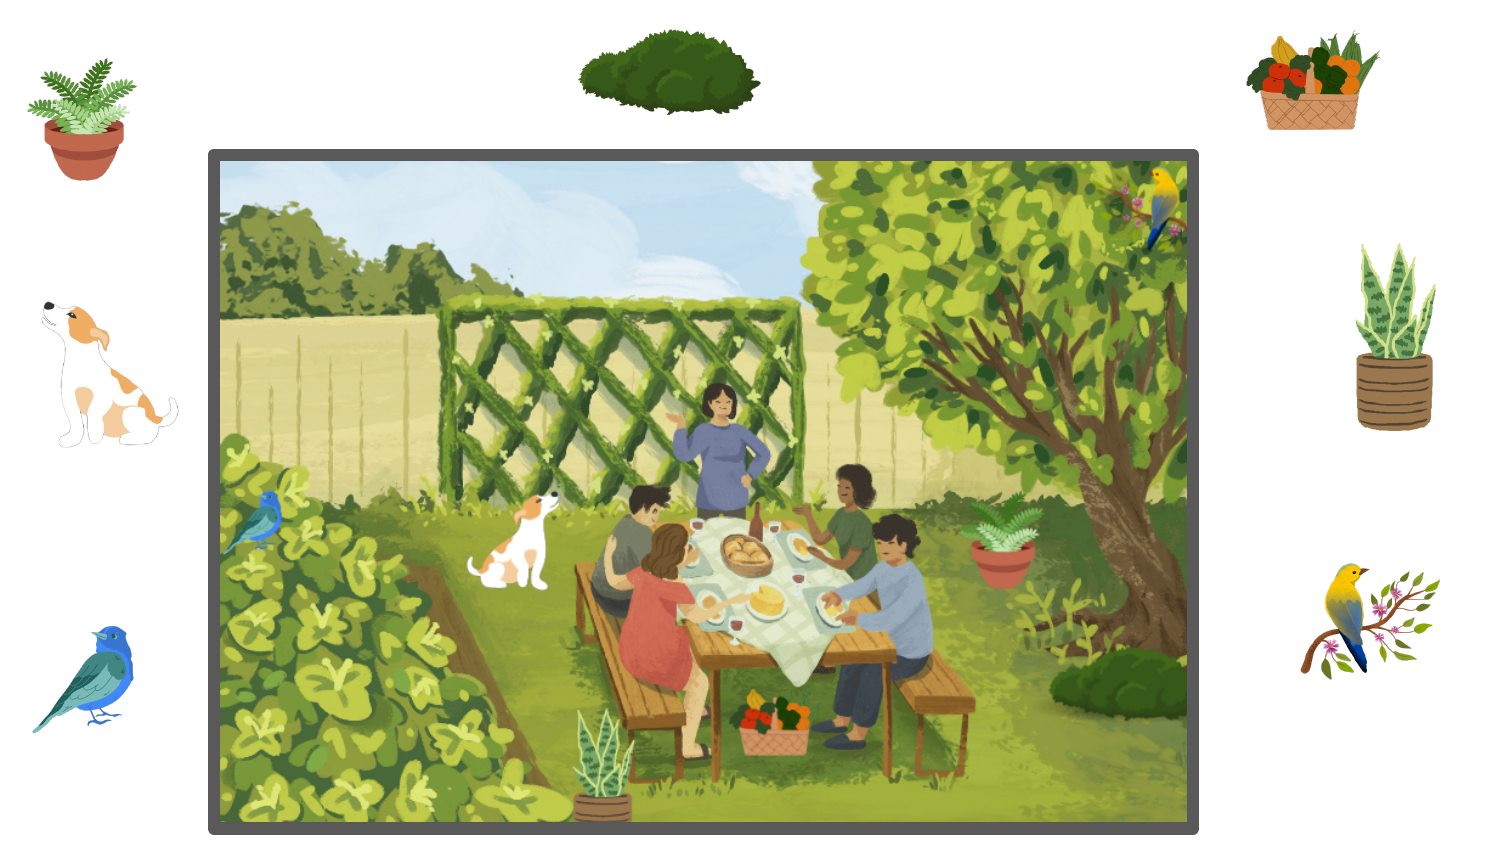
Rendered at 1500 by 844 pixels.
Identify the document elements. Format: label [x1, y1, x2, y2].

picture [30, 292, 182, 453]
picture [1241, 28, 1384, 136]
picture [30, 617, 142, 739]
picture [575, 21, 770, 121]
picture [1296, 558, 1448, 680]
picture [213, 154, 1194, 829]
picture [1344, 239, 1448, 440]
picture [25, 44, 147, 186]
